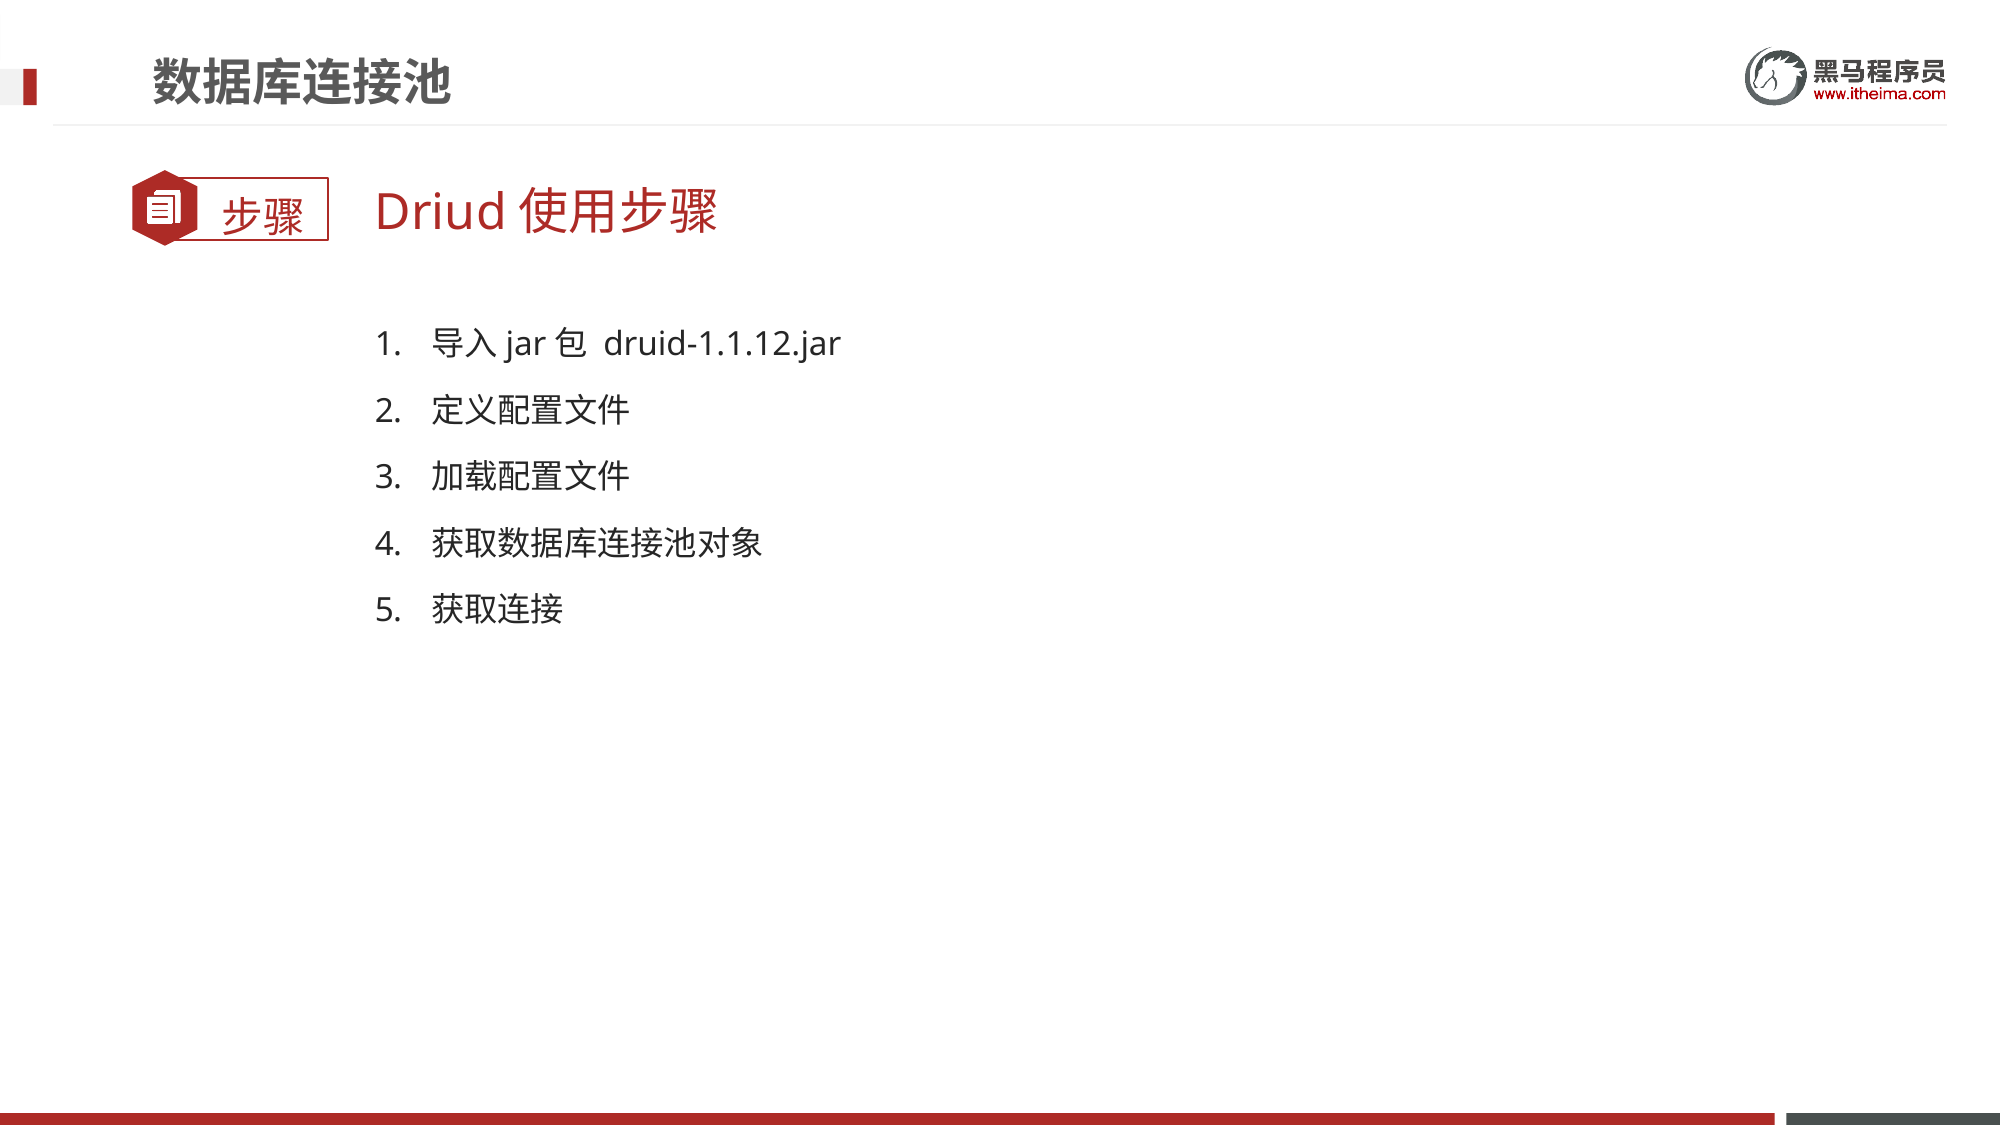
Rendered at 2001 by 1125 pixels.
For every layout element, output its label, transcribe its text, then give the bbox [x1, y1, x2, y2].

text_box 数据库连接池 [137, 0, 1315, 173]
list Driud使用步骤 [360, 166, 1872, 252]
picture [147, 190, 181, 224]
list 导入jar包 druid-1.1.12.jar 定义配置文件 加载配置文件 获取数据库连接池对象 获取连接 [360, 294, 1872, 988]
picture [1744, 46, 1946, 106]
